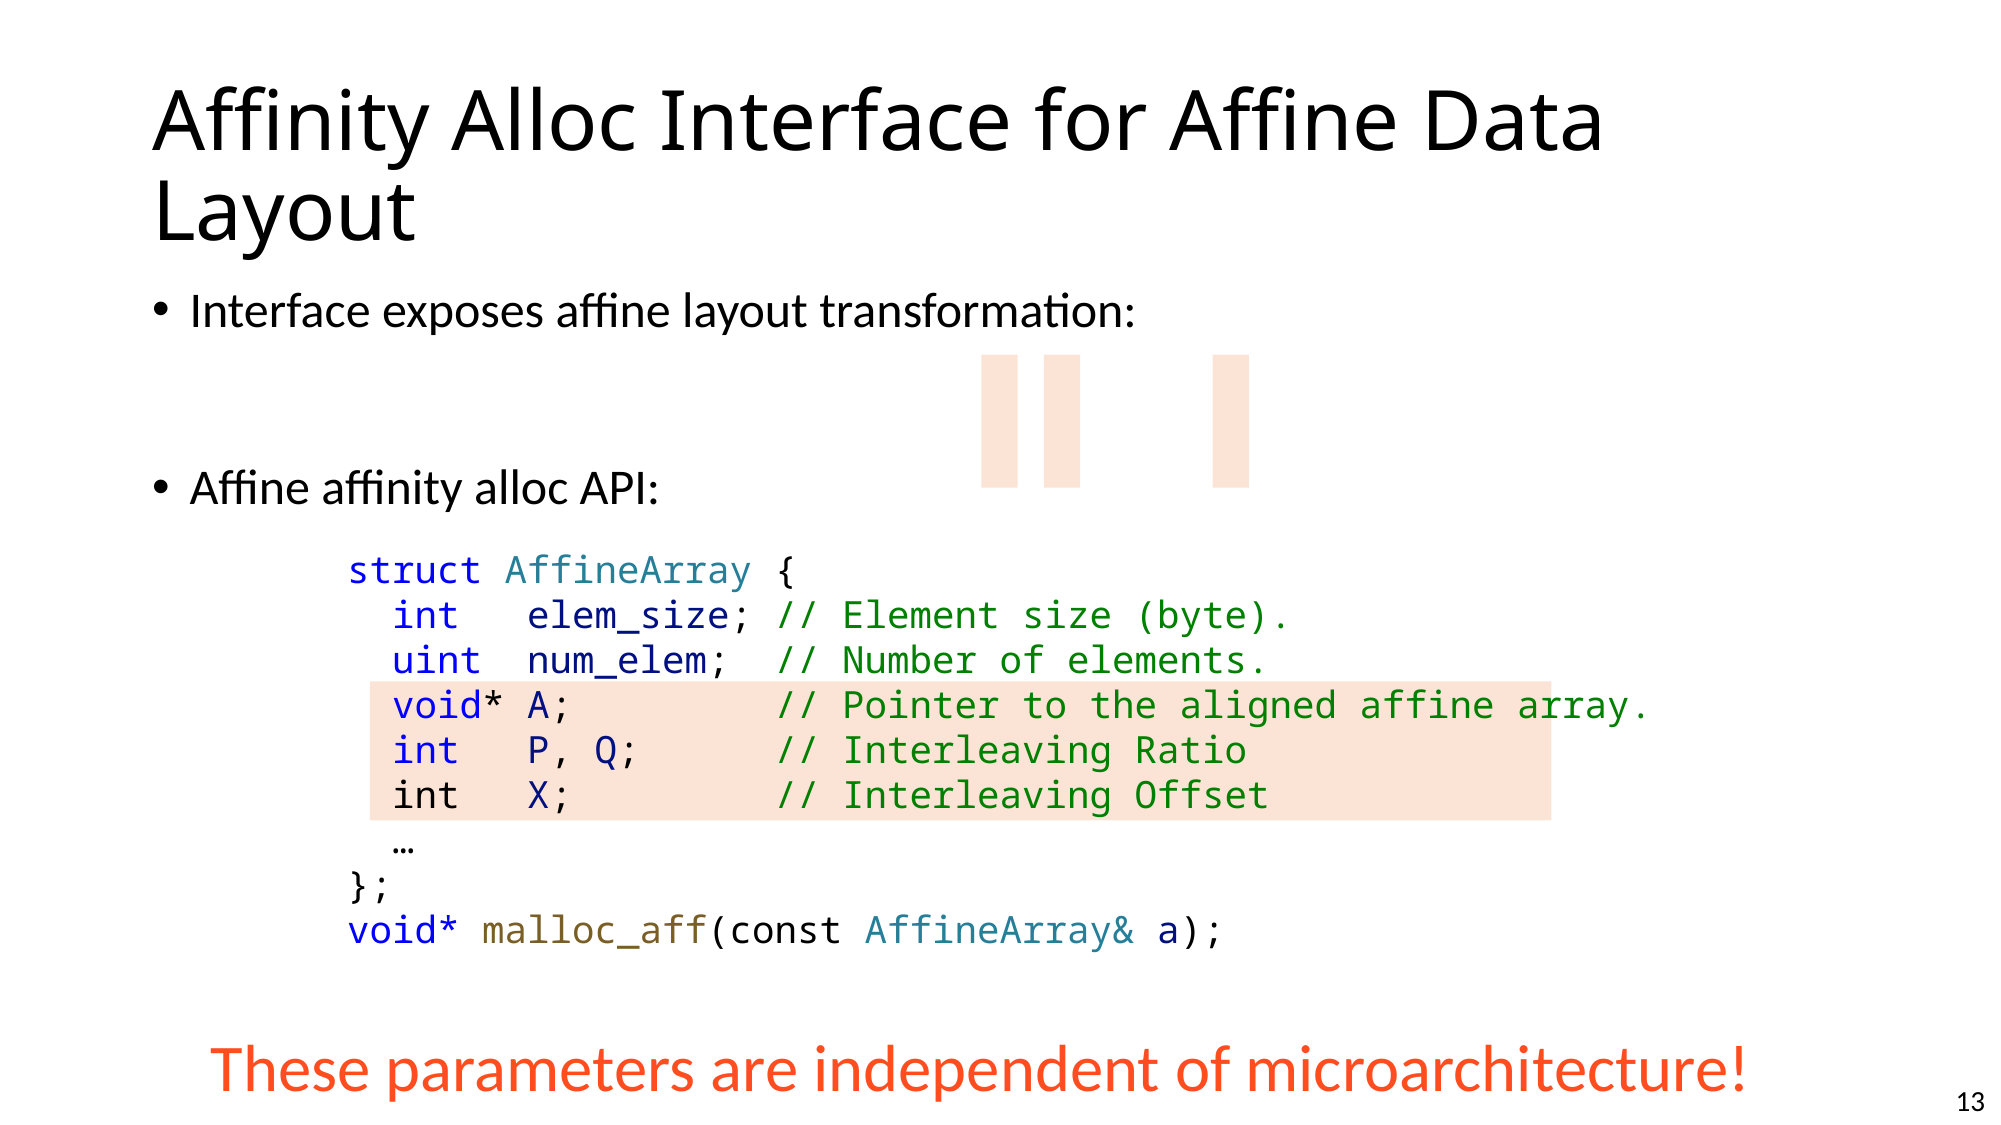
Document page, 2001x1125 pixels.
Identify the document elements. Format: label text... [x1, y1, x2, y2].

text_box [980, 354, 1019, 489]
text_box struct AffineArray { int elem_size; // Element size (byte). uint num_elem; // Number of elements. void* A; // Pointer to the aligned affine array. int P, Q; // Interleaving Ratio int X; // Interleaving Offset … }; void* malloc_aff(const AffineArray& a); [332, 538, 1668, 958]
text_box These parameters are independent of microarchitecture! [196, 1017, 1767, 1112]
title Affinity Alloc Interface for Affine Data Layout [137, 59, 1863, 278]
text_box [1043, 354, 1081, 489]
text_box [1211, 354, 1250, 489]
